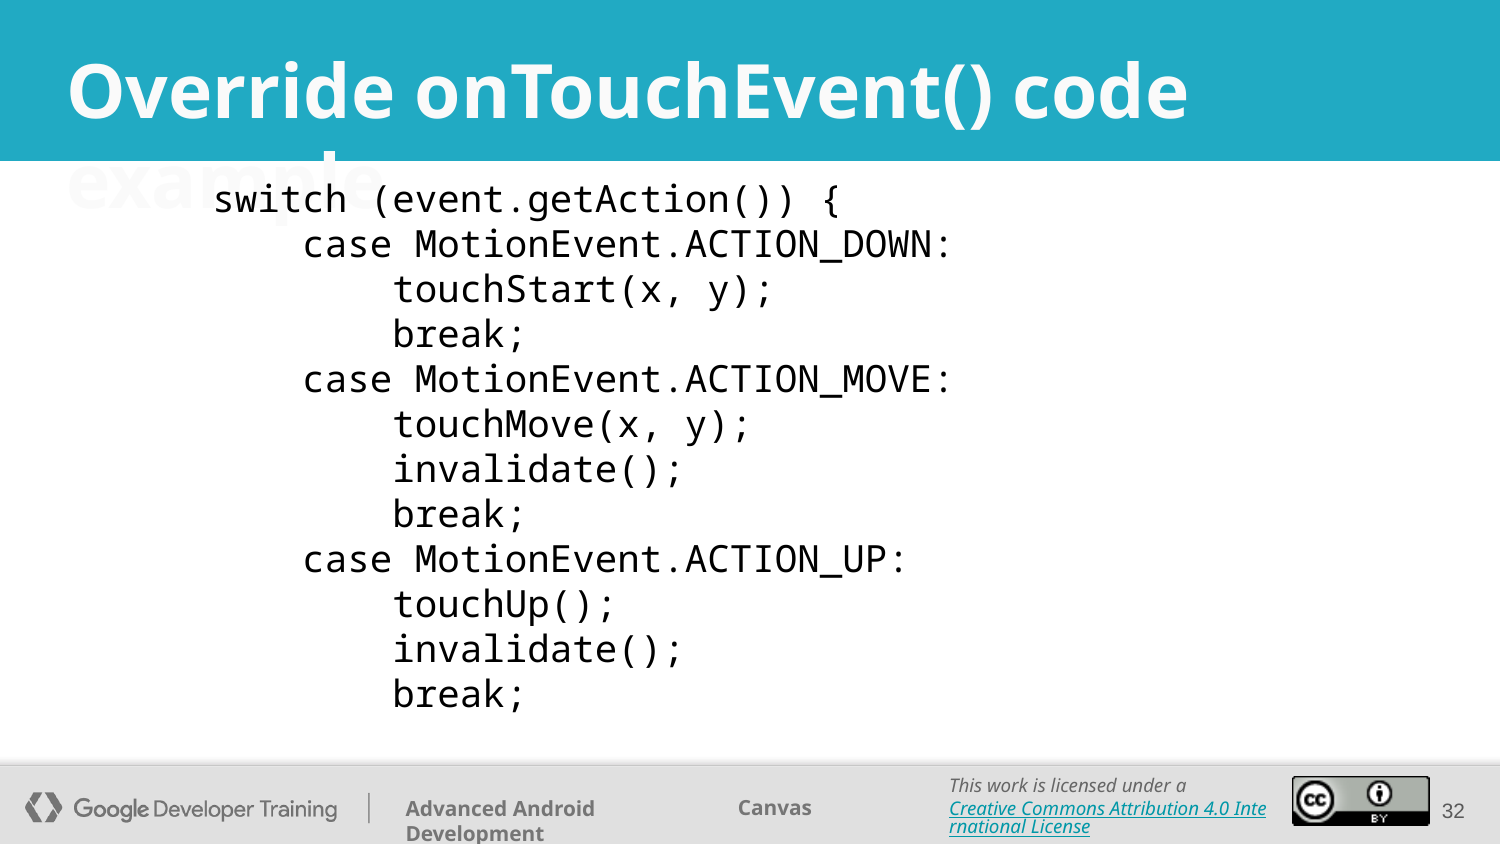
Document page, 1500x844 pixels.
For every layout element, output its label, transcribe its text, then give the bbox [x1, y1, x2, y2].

picture [0, 161, 1500, 844]
title Override onTouchEvent() code example [51, 28, 1449, 122]
list switch (event.getAction()) { case MotionEvent.ACTION_DOWN: touchStart(x, y); break; case MotionEvent.ACTION_MOVE: touchMove(x, y); invalidate(); break; case MotionEvent.ACTION_UP: touchUp(); invalidate(); break; [54, 160, 1446, 747]
slide_number ‹#› [1389, 777, 1480, 842]
